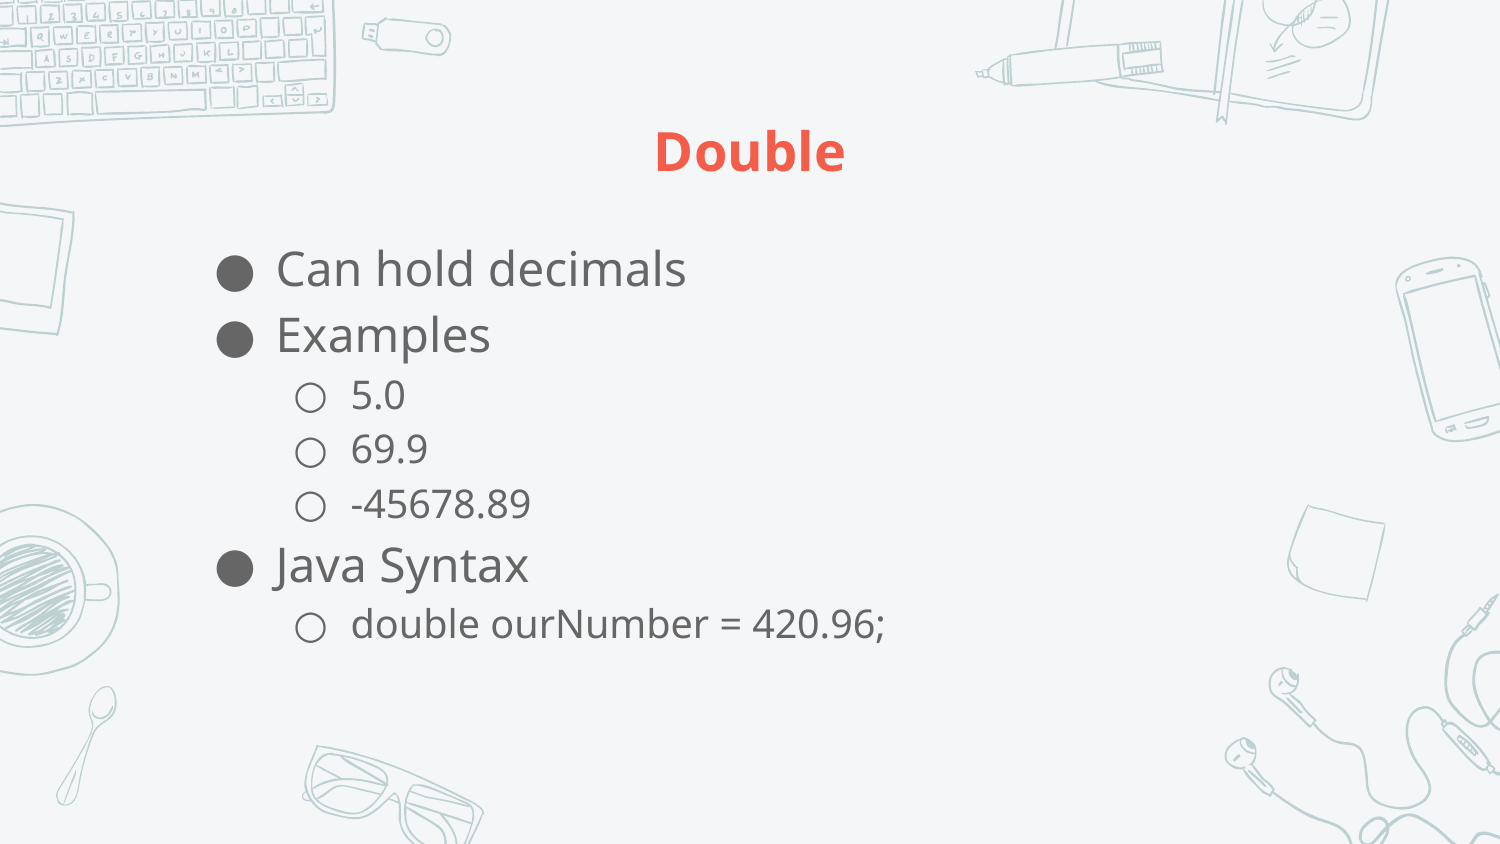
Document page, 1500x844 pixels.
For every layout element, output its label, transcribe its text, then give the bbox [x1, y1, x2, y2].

title Double [185, 102, 1315, 198]
list Can hold decimals Examples 5.0 69.9 -45678.89 Java Syntax double ourNumber = 420.96; [185, 215, 1315, 790]
